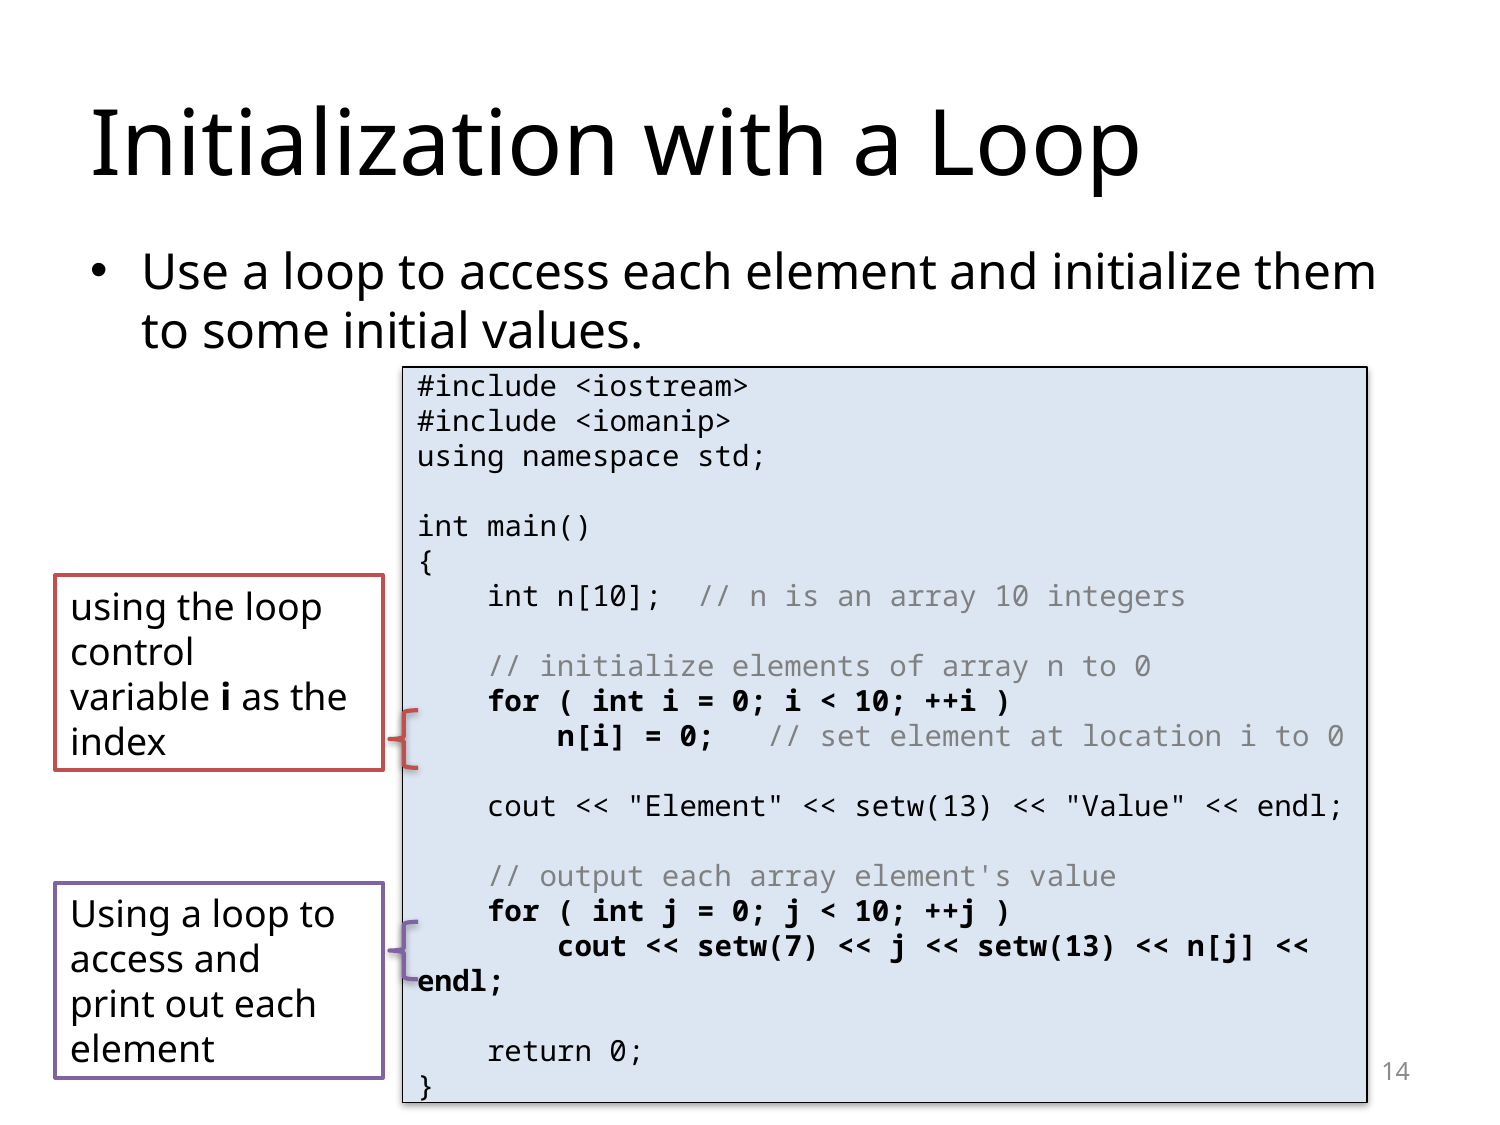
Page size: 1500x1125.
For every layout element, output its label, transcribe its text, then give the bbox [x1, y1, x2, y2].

text_box #include <iostream> #include <iomanip> using namespace std; int main() { int n[10]; // n is an array 10 integers // initialize elements of array n to 0 for ( int i = 0; i < 10; ++i ) n[i] = 0; // set element at location i to 0 cout << "Element" << setw(13) << "Value" << endl; // output each array element's value for ( int j = 0; j < 10; ++j ) cout << setw(7) << j << setw(13) << n[j] << endl; return 0; } [402, 366, 1368, 1103]
slide_number 14 [1373, 1042, 1425, 1103]
text_box using the loop control variable i as the index [53, 573, 385, 772]
text_box [387, 708, 419, 770]
text_box Using a loop to access and print out each element [53, 881, 385, 1080]
list Use a loop to access each element and initialize them to some initial values. [75, 232, 1425, 368]
title Initialization with a Loop [75, 45, 1425, 232]
text_box [387, 919, 419, 982]
